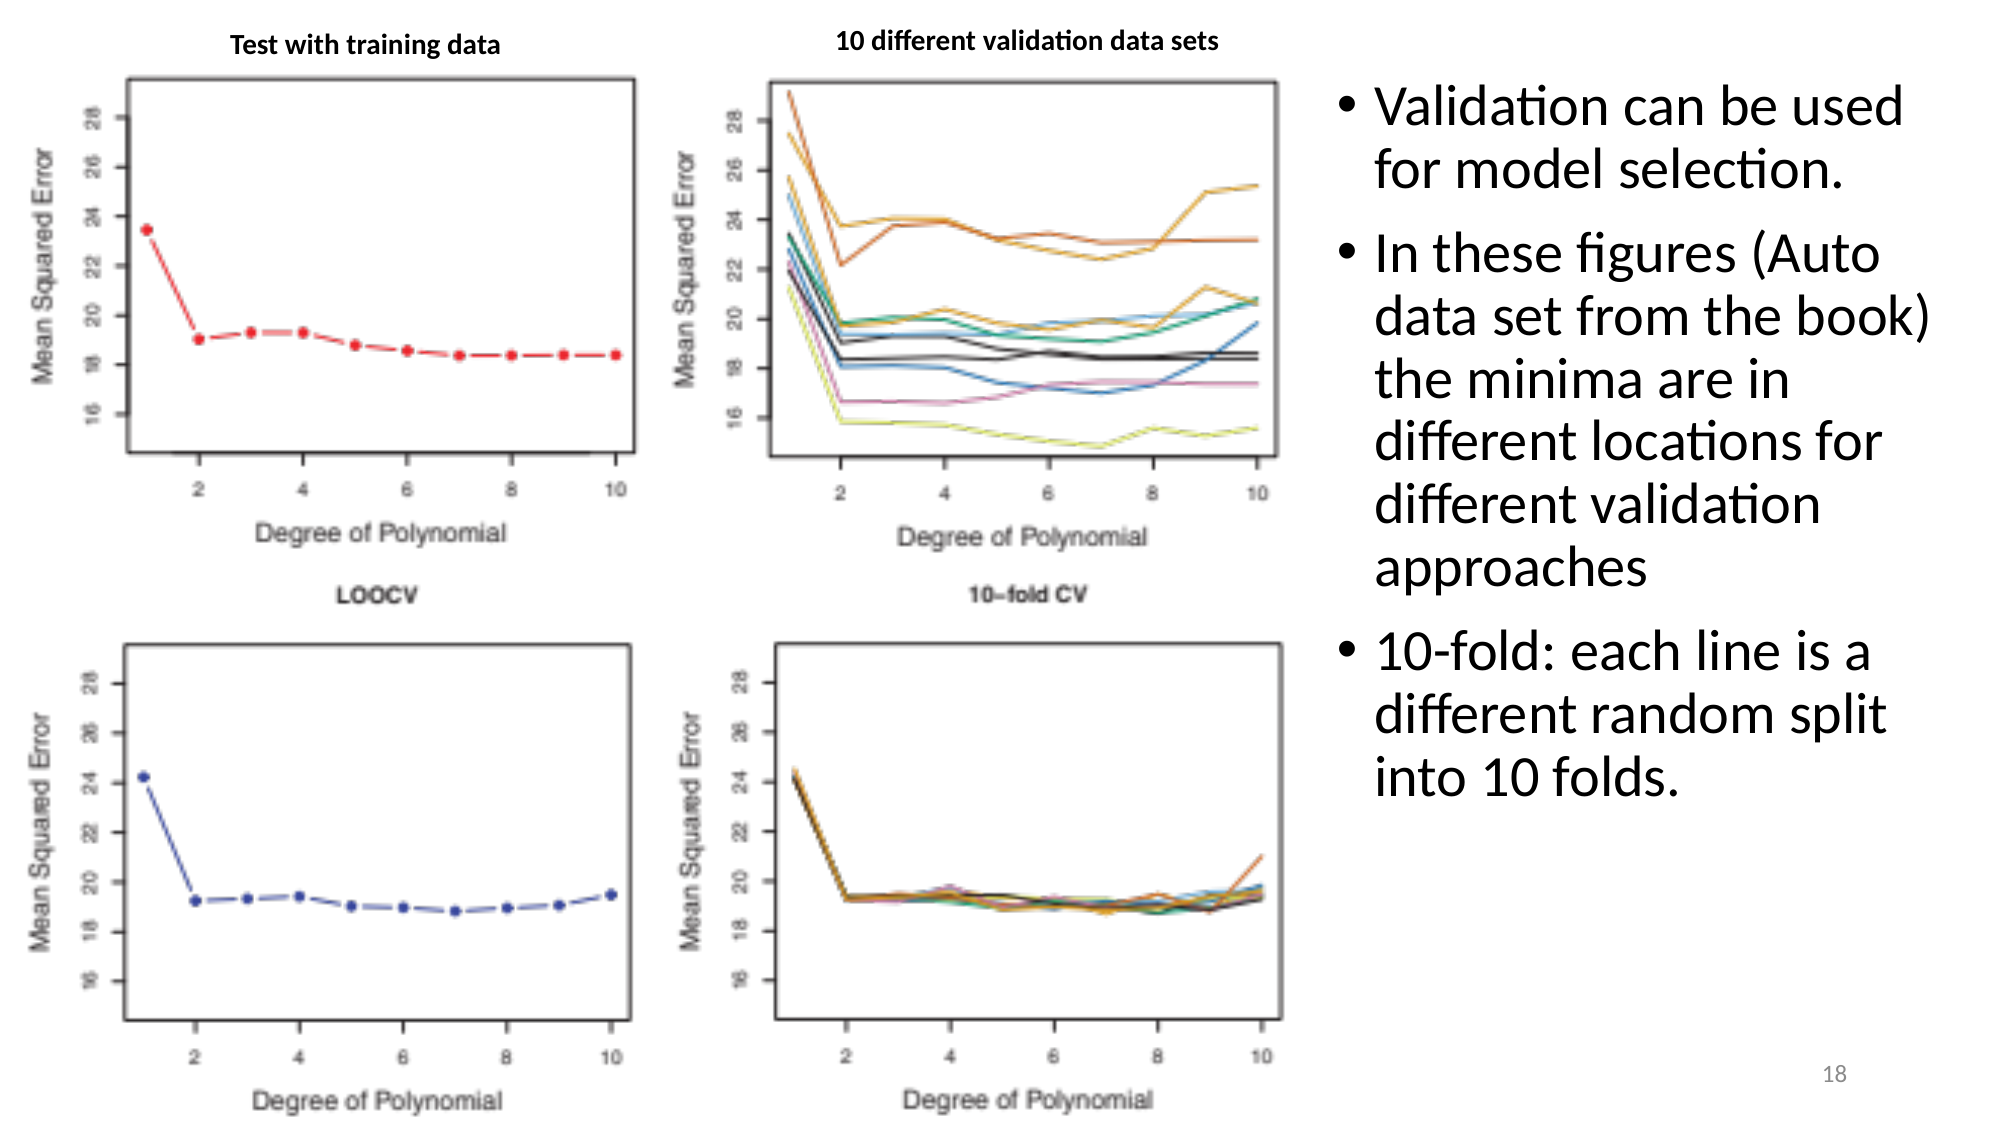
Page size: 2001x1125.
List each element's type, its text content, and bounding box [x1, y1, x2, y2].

picture [0, 567, 1314, 1123]
picture [14, 58, 1314, 562]
slide_number 18 [1412, 1042, 1863, 1103]
list Validation can be used for model selection. In these figures (Auto data set from the book) the minima are in different locations for different validation approaches 10-fold: each line is a different random split into 10 folds. [1321, 68, 1957, 1067]
text_box 10 different validation data sets [820, 13, 1235, 61]
text_box Test with training data [215, 17, 517, 58]
